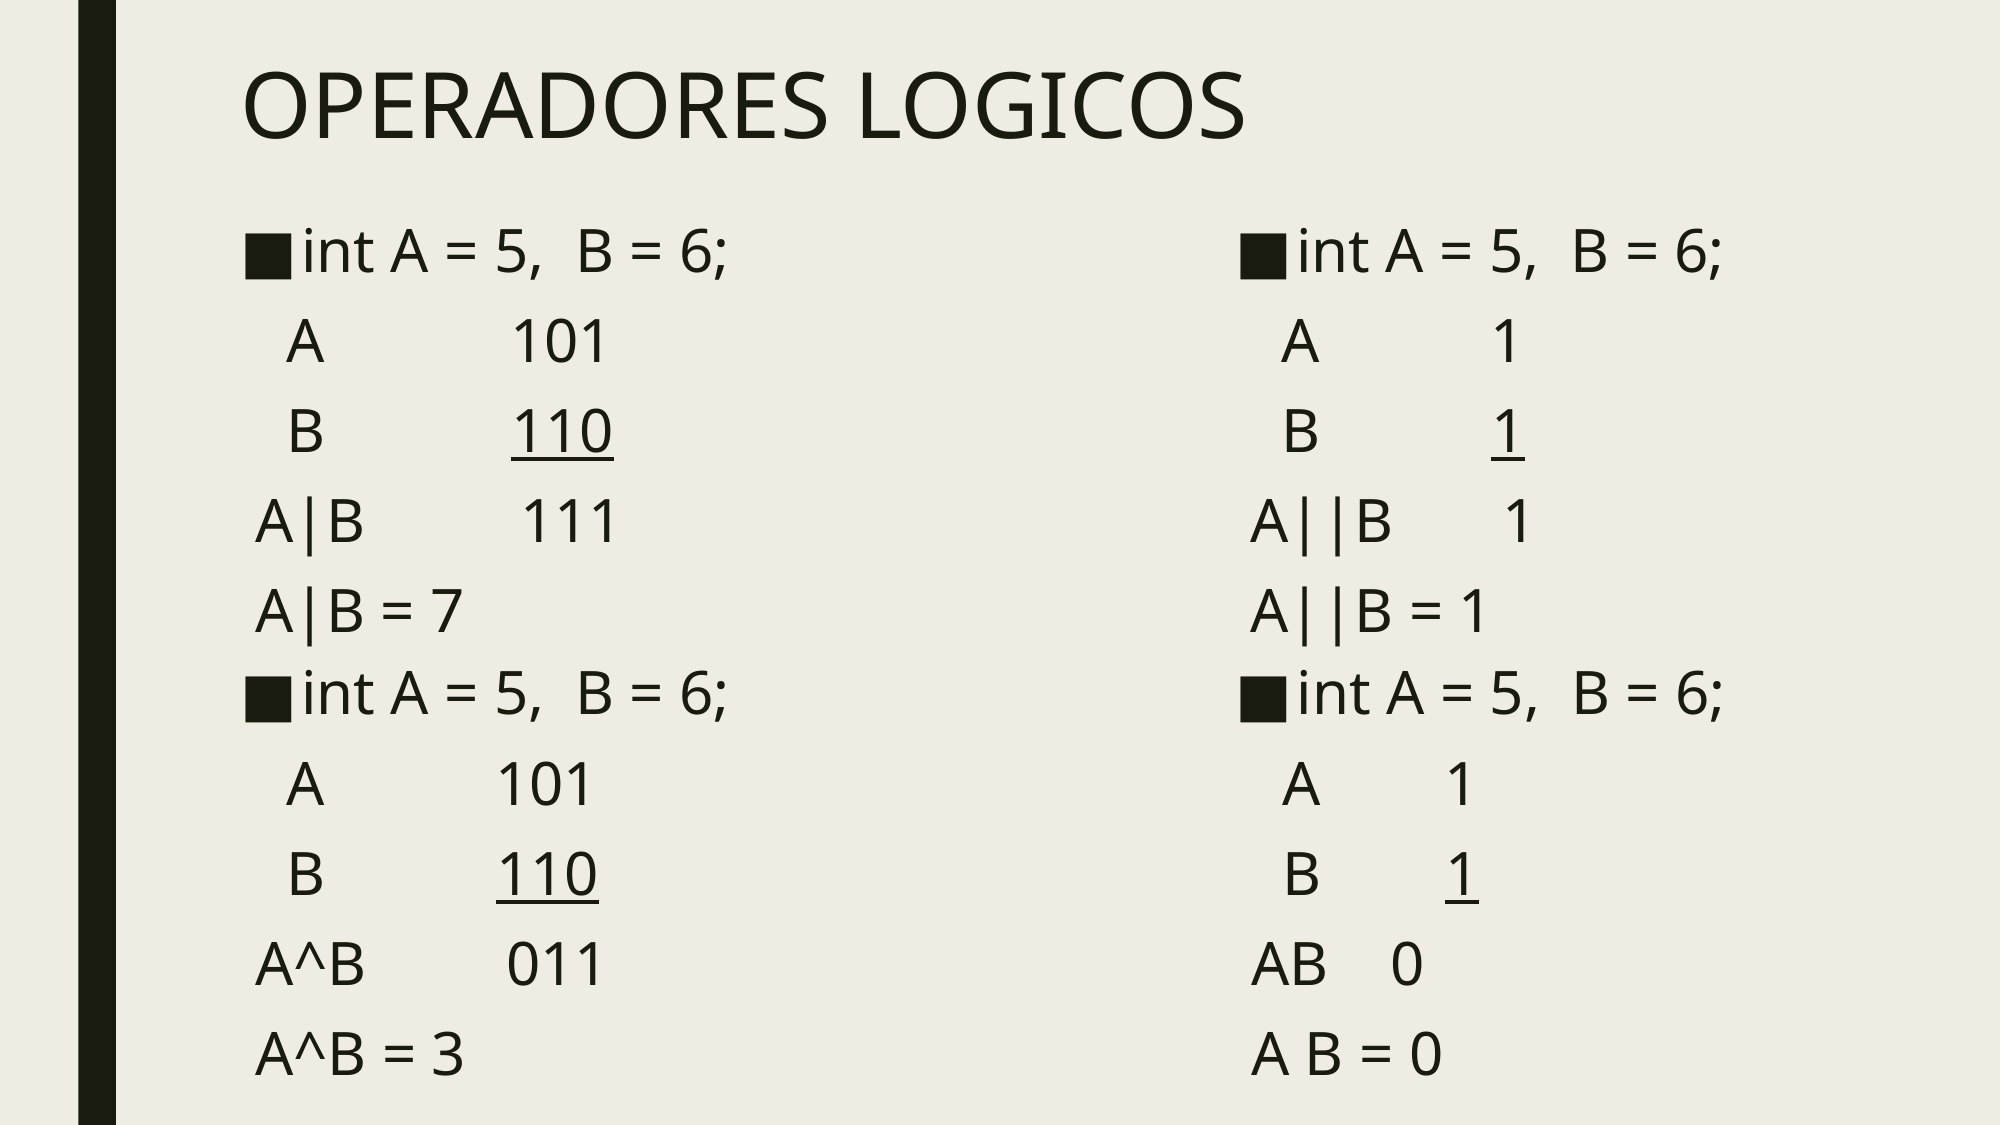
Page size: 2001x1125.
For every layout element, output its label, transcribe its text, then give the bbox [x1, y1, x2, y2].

text_box int A = 5, B = 6; A 101 B 110 A|B 111 A|B = 7 [224, 210, 780, 661]
text_box int A = 5, B = 6; A 1 B 1 A||B 1 A||B = 1 [1219, 210, 1775, 661]
text_box int A = 5, B = 6; A 101 B 110 A^B 011 A^B = 3 [224, 661, 780, 1104]
title OPERADORES LOGICOS [225, 52, 1800, 297]
